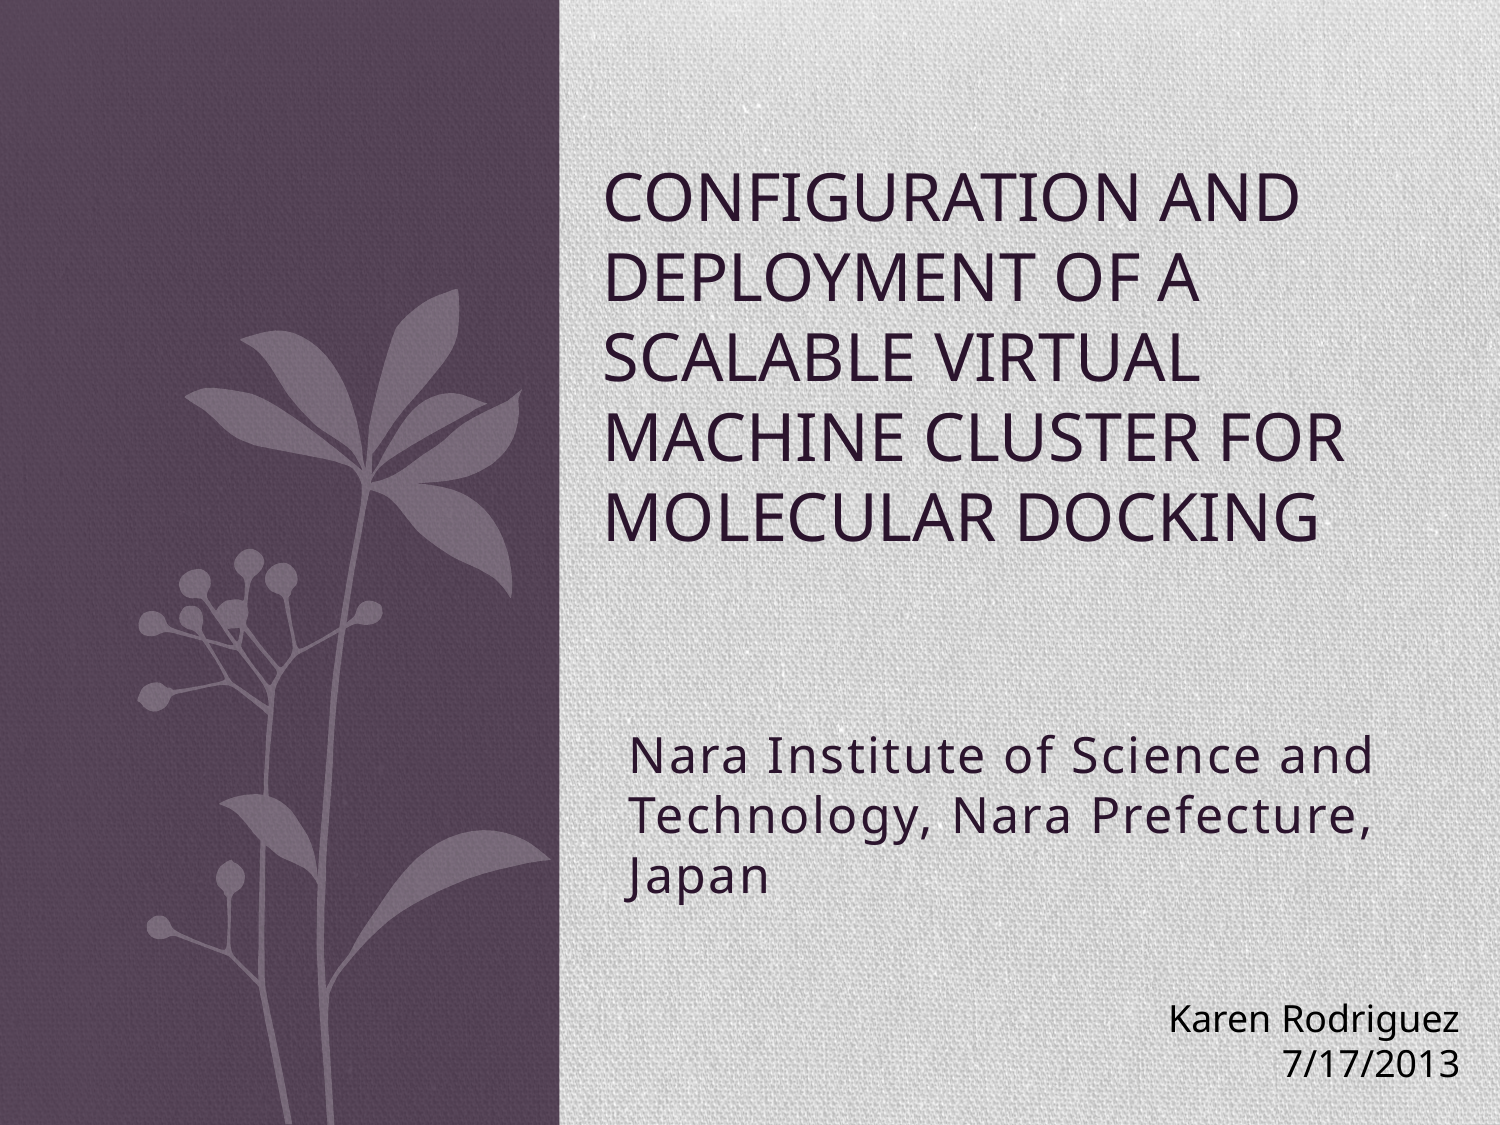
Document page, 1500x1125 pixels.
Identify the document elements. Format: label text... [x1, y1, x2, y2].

subtitle Nara Institute of Science and Technology, Nara Prefecture, Japan [614, 715, 1454, 975]
title Configuration and Deployment of a scalable virtual machine cluster for molecular docking [587, 184, 1475, 563]
text_box Karen Rodriguez 7/17/2013 [1062, 987, 1475, 1093]
